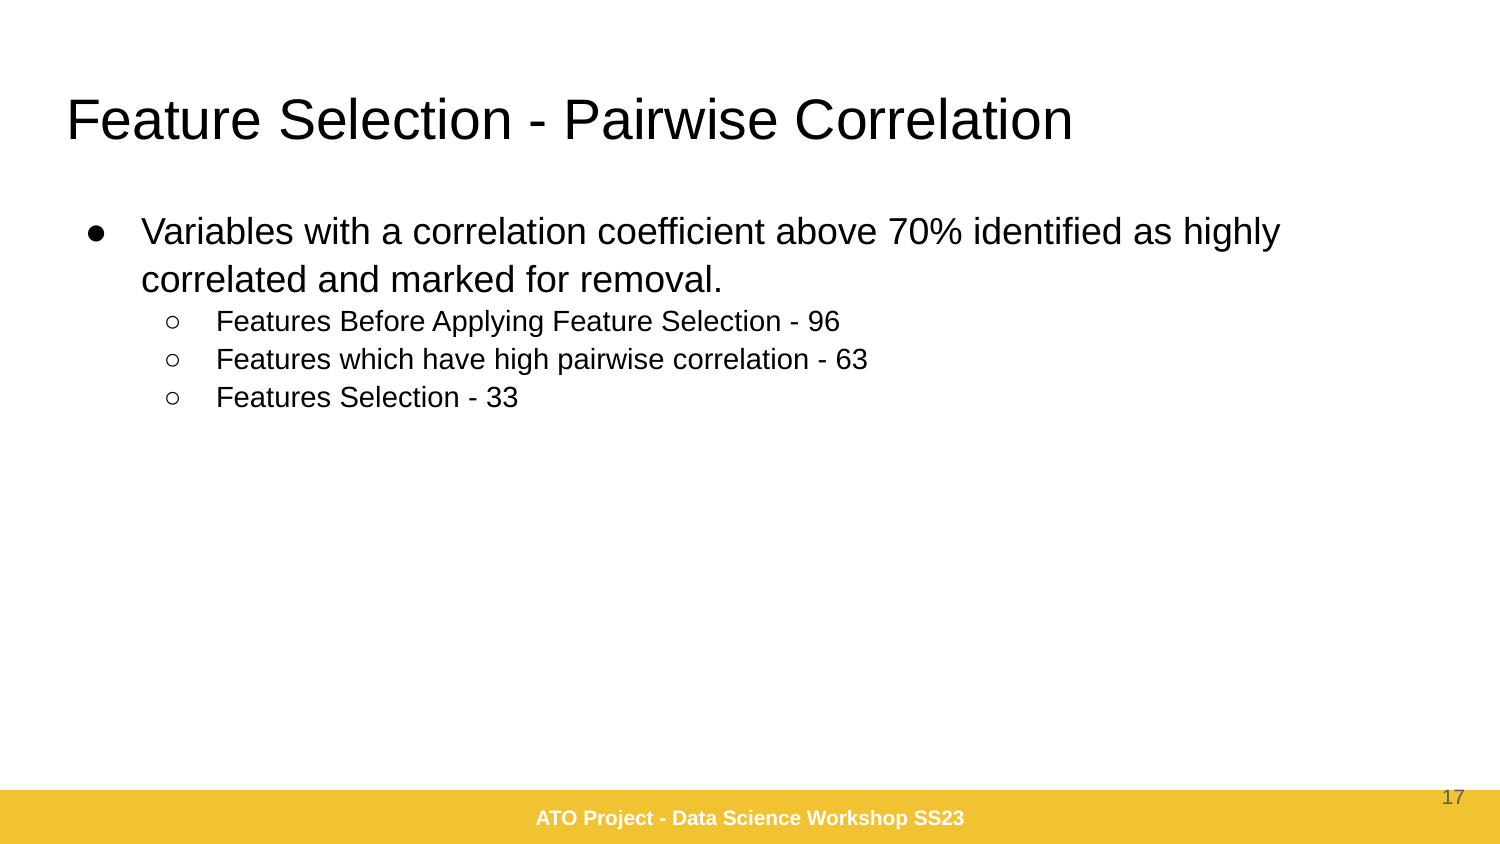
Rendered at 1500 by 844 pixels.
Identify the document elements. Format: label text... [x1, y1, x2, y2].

title Feature Selection - Pairwise Correlation [51, 72, 1449, 167]
list Variables with a correlation coefficient above 70% identified as highly correlated and marked for removal. Features Before Applying Feature Selection - 96 Features which have high pairwise correlation - 63 Features Selection - 33 [51, 189, 1449, 750]
slide_number ‹#› [1389, 764, 1480, 830]
